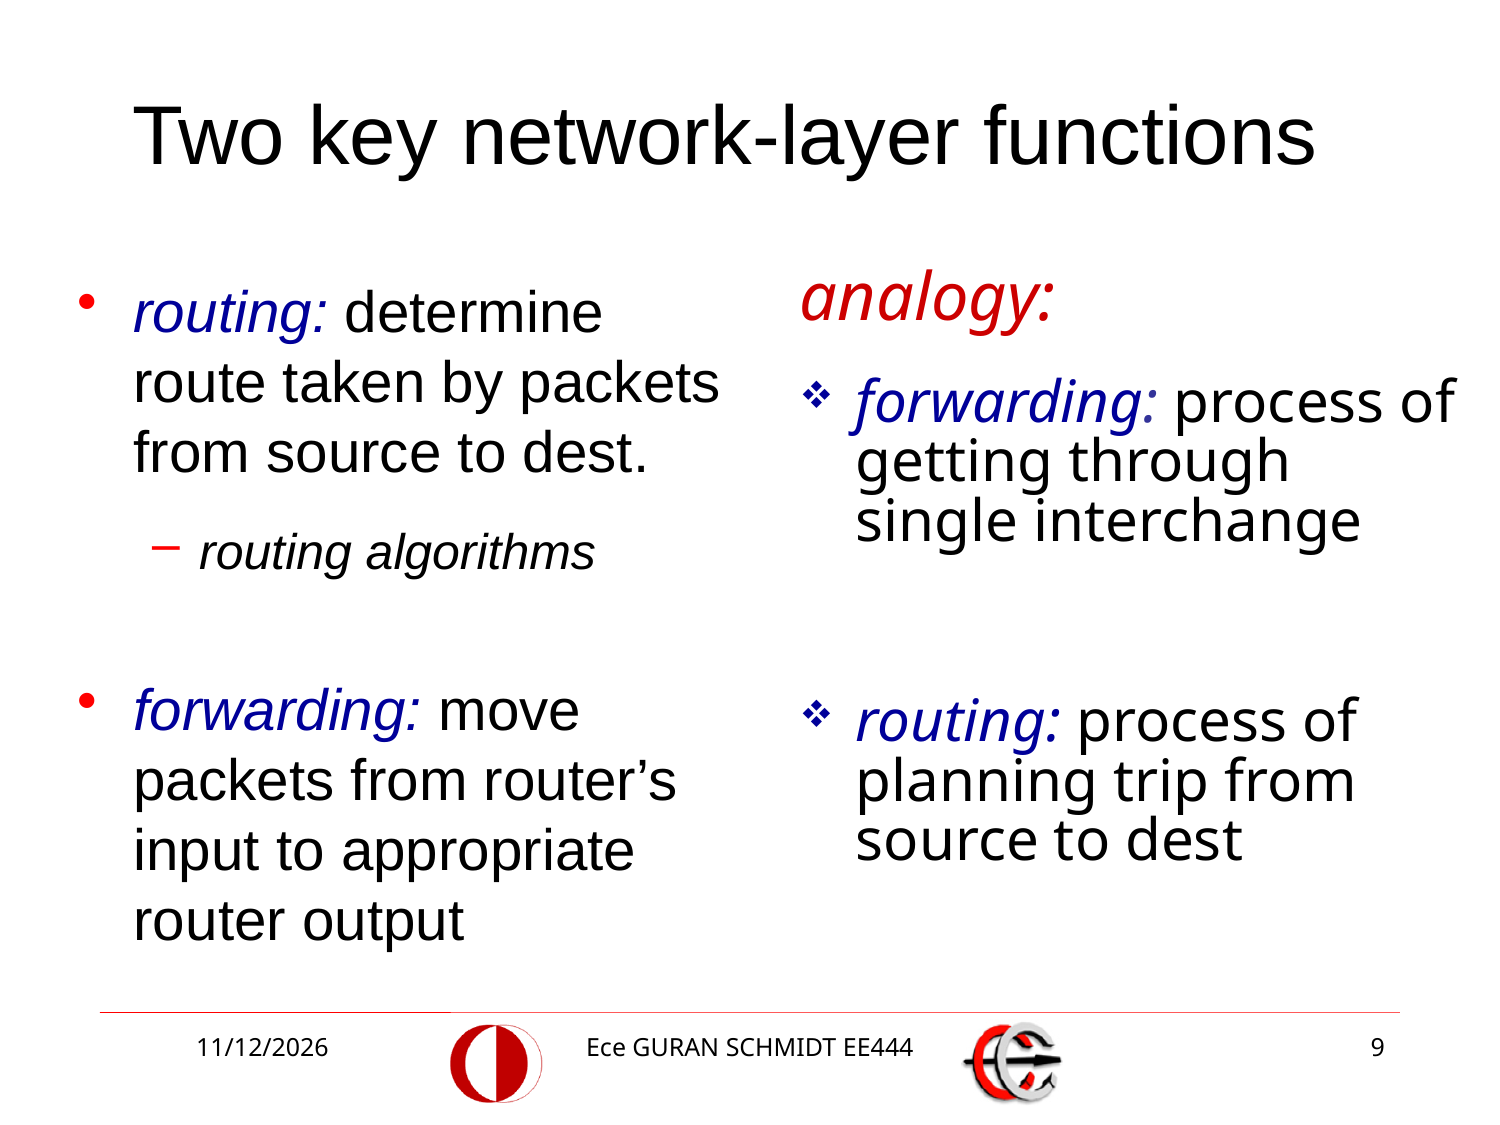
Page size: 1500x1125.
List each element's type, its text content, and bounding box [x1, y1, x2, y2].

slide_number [99, 1030, 426, 1103]
text_box routing: determine route taken by packets from source to dest. routing algorithms forwarding: move packets from router’s input to appropriate router output [62, 266, 750, 1030]
text_box analogy: forwarding: process of getting through single interchange routing: process of planning trip from source to dest [784, 258, 1473, 1022]
footer Ece GURAN SCHMIDT EE444 [512, 1024, 988, 1103]
picture [448, 1030, 512, 1103]
title Two key network-layer functions [87, 37, 1363, 225]
picture [950, 1022, 1068, 1106]
slide_number 9 [1074, 1024, 1401, 1103]
